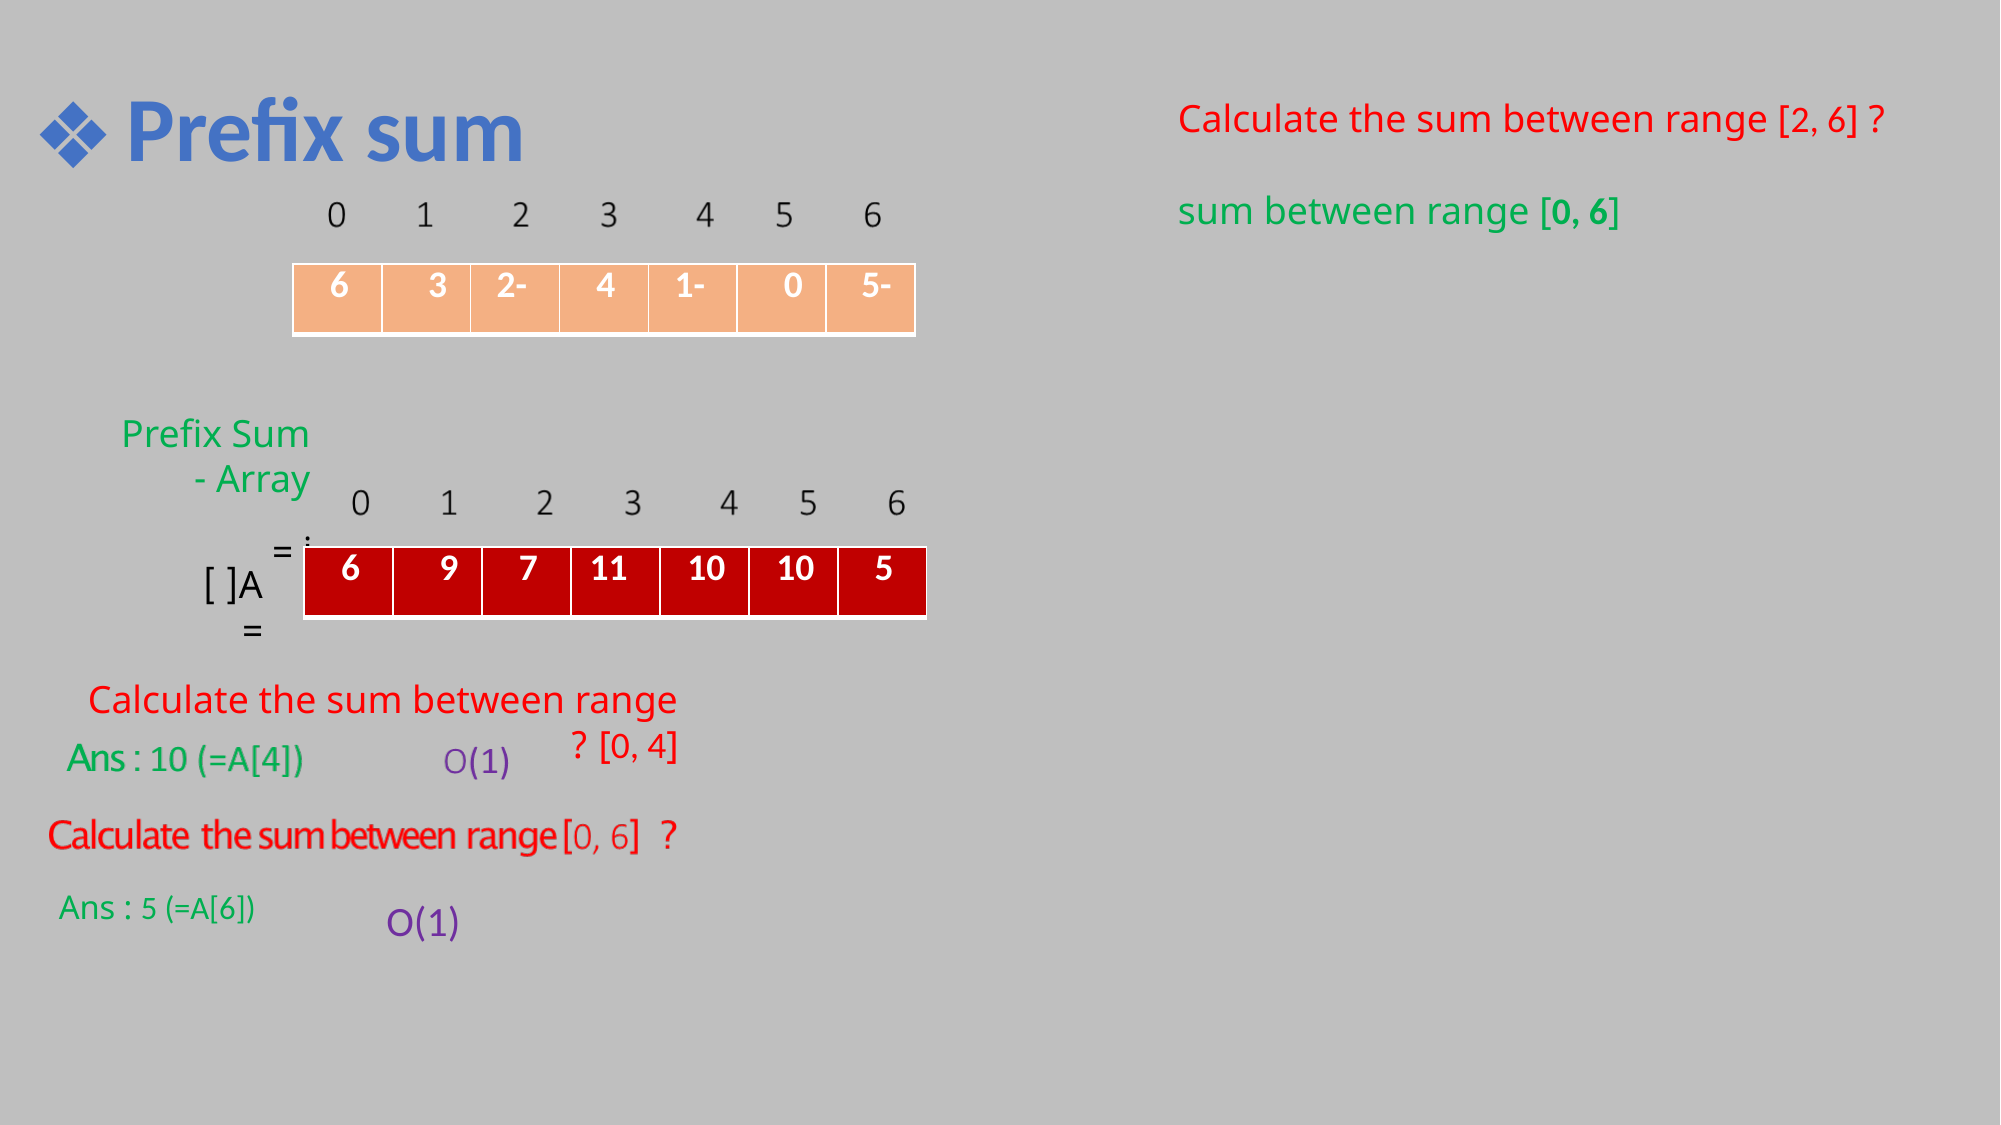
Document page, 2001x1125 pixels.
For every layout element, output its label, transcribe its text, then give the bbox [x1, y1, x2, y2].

list [137, 299, 1863, 1014]
table_header 3 [383, 268, 470, 332]
text_box Calculate the sum between range [2, 6] ? [1160, 87, 2000, 148]
text_box sum between range [0, 6] [1160, 179, 2000, 240]
table_header 9 [394, 555, 481, 615]
table_header -5 [827, 265, 914, 332]
table_header -2 [471, 268, 559, 332]
text_box A[ ] = [179, 558, 265, 651]
table_header 6 [294, 265, 381, 332]
picture [303, 177, 905, 260]
title Prefix sum [17, 23, 1743, 241]
picture [23, 722, 701, 885]
table_header 10 [750, 555, 837, 615]
text_box Calculate the sum between range [0, 4] ? [43, 673, 681, 766]
table_header 4 [560, 268, 648, 332]
table_header 6 [305, 548, 392, 615]
text_box Prefix Sum Array - i = [17, 407, 313, 573]
text_box Ans : 5 (=A[6]) O(1) [43, 872, 1054, 956]
picture [328, 466, 929, 548]
table_header 11 [572, 555, 659, 615]
table_header 5 [839, 555, 926, 615]
table_header 7 [483, 555, 570, 615]
table_header 10 [661, 555, 748, 615]
table_header 0 [738, 268, 825, 332]
table_header -1 [649, 268, 736, 332]
